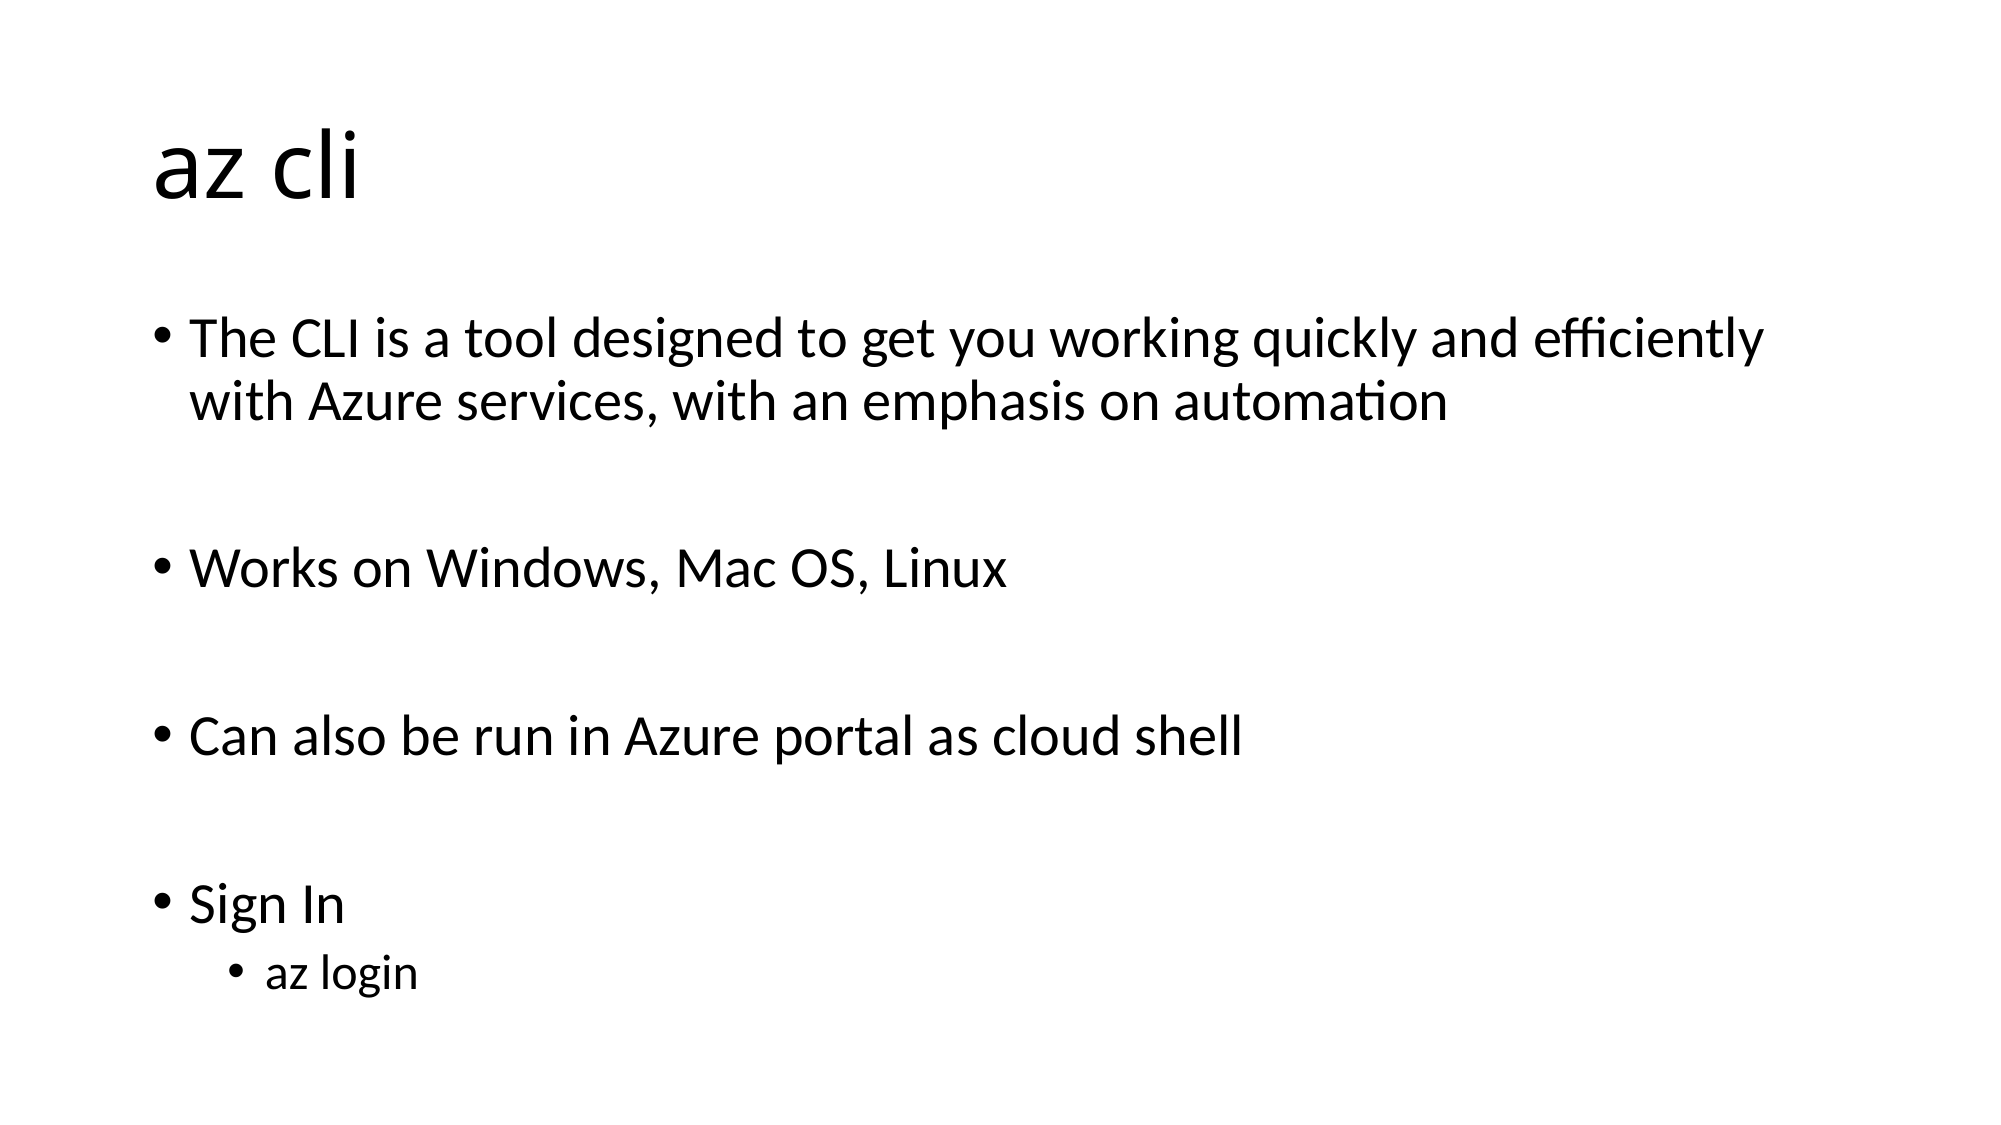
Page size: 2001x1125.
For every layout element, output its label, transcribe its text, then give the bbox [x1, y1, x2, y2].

list The CLI is a tool designed to get you working quickly and efficiently with Azure services, with an emphasis on automation Works on Windows, Mac OS, Linux Can also be run in Azure portal as cloud shell Sign In az login [137, 299, 1863, 1014]
title az cli [137, 59, 1863, 278]
